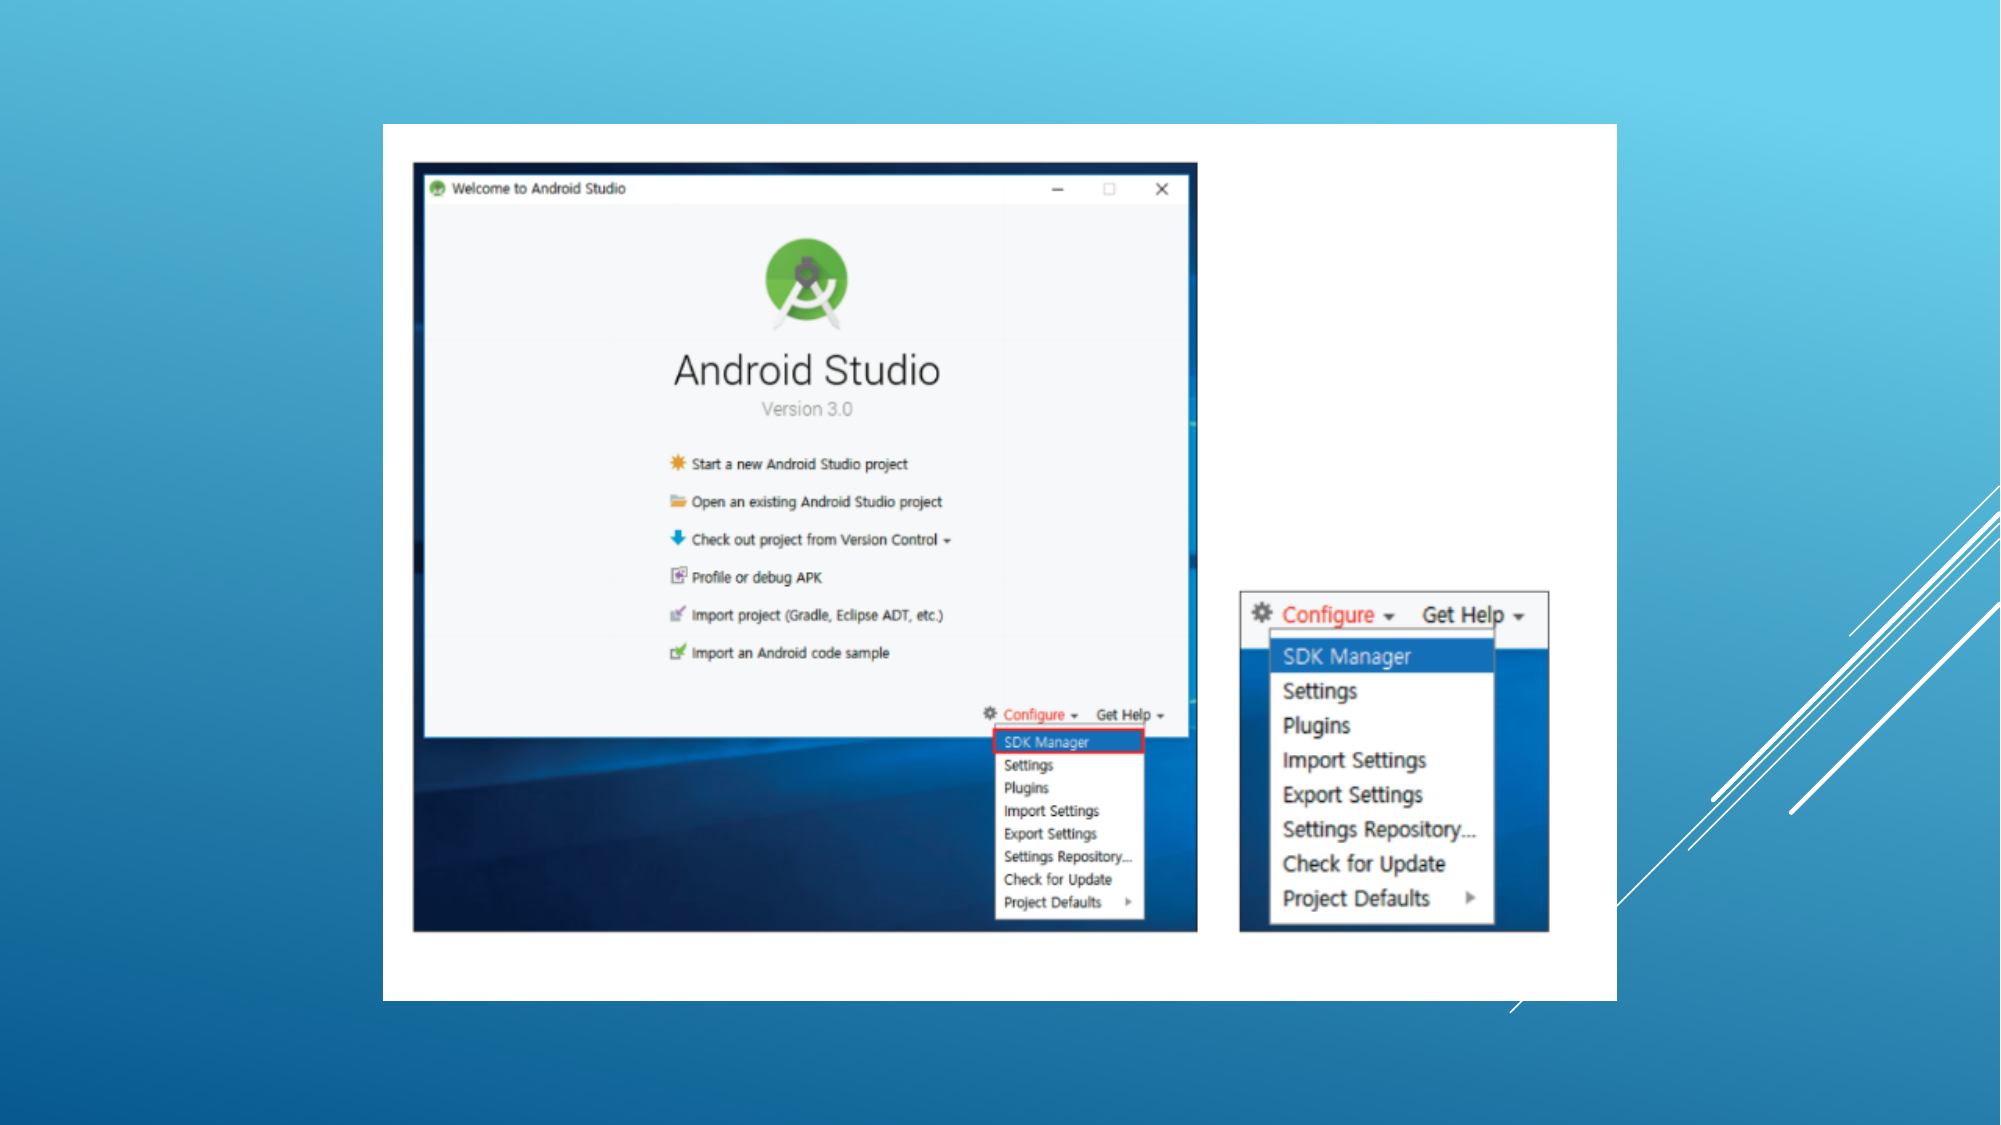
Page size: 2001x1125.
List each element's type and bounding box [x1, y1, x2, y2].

picture [383, 123, 1617, 1001]
